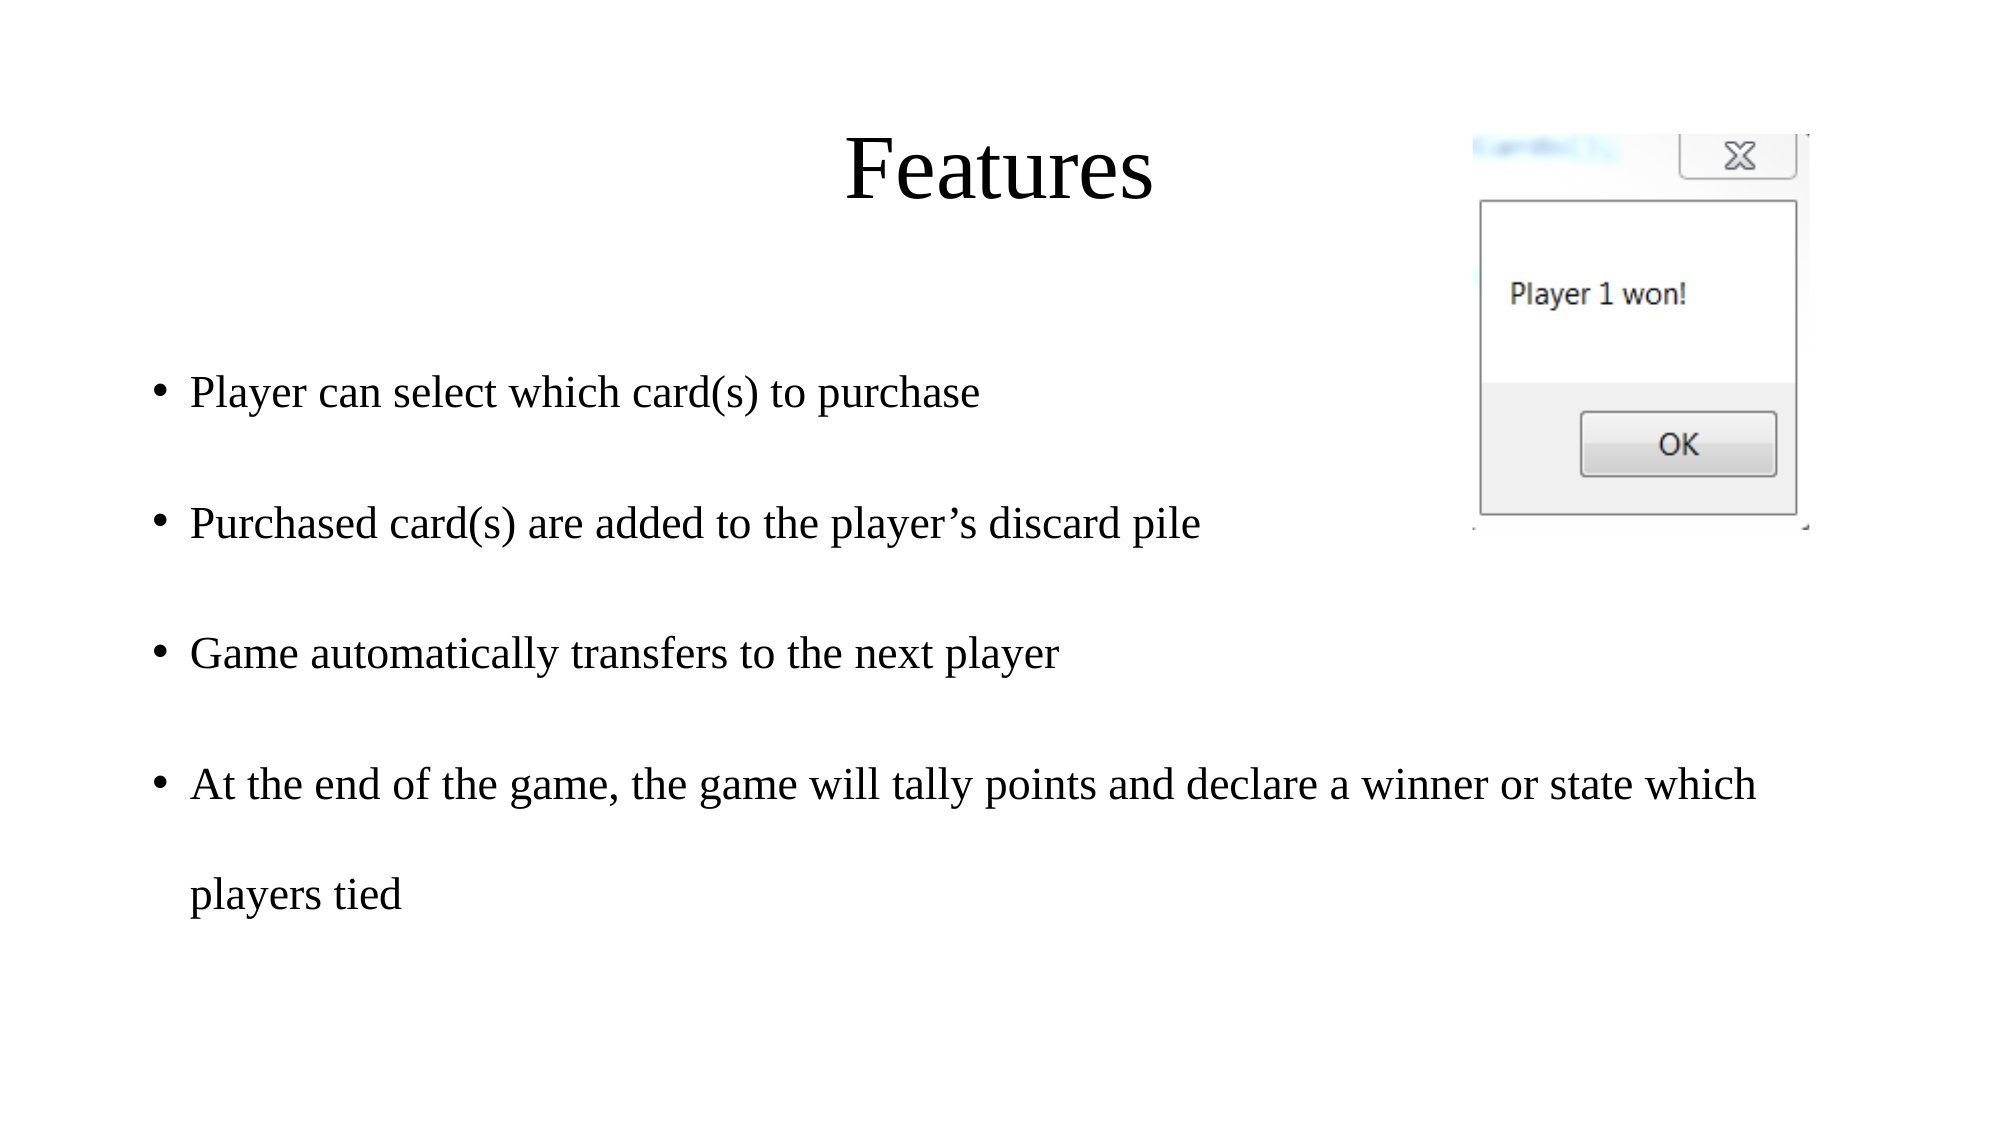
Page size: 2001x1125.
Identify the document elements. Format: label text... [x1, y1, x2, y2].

title Features [137, 59, 1863, 278]
picture [1472, 134, 1810, 530]
list Player can select which card(s) to purchase Purchased card(s) are added to the player’s discard pile Game automatically transfers to the next player At the end of the game, the game will tally points and declare a winner or state which players tied [137, 299, 1863, 1014]
